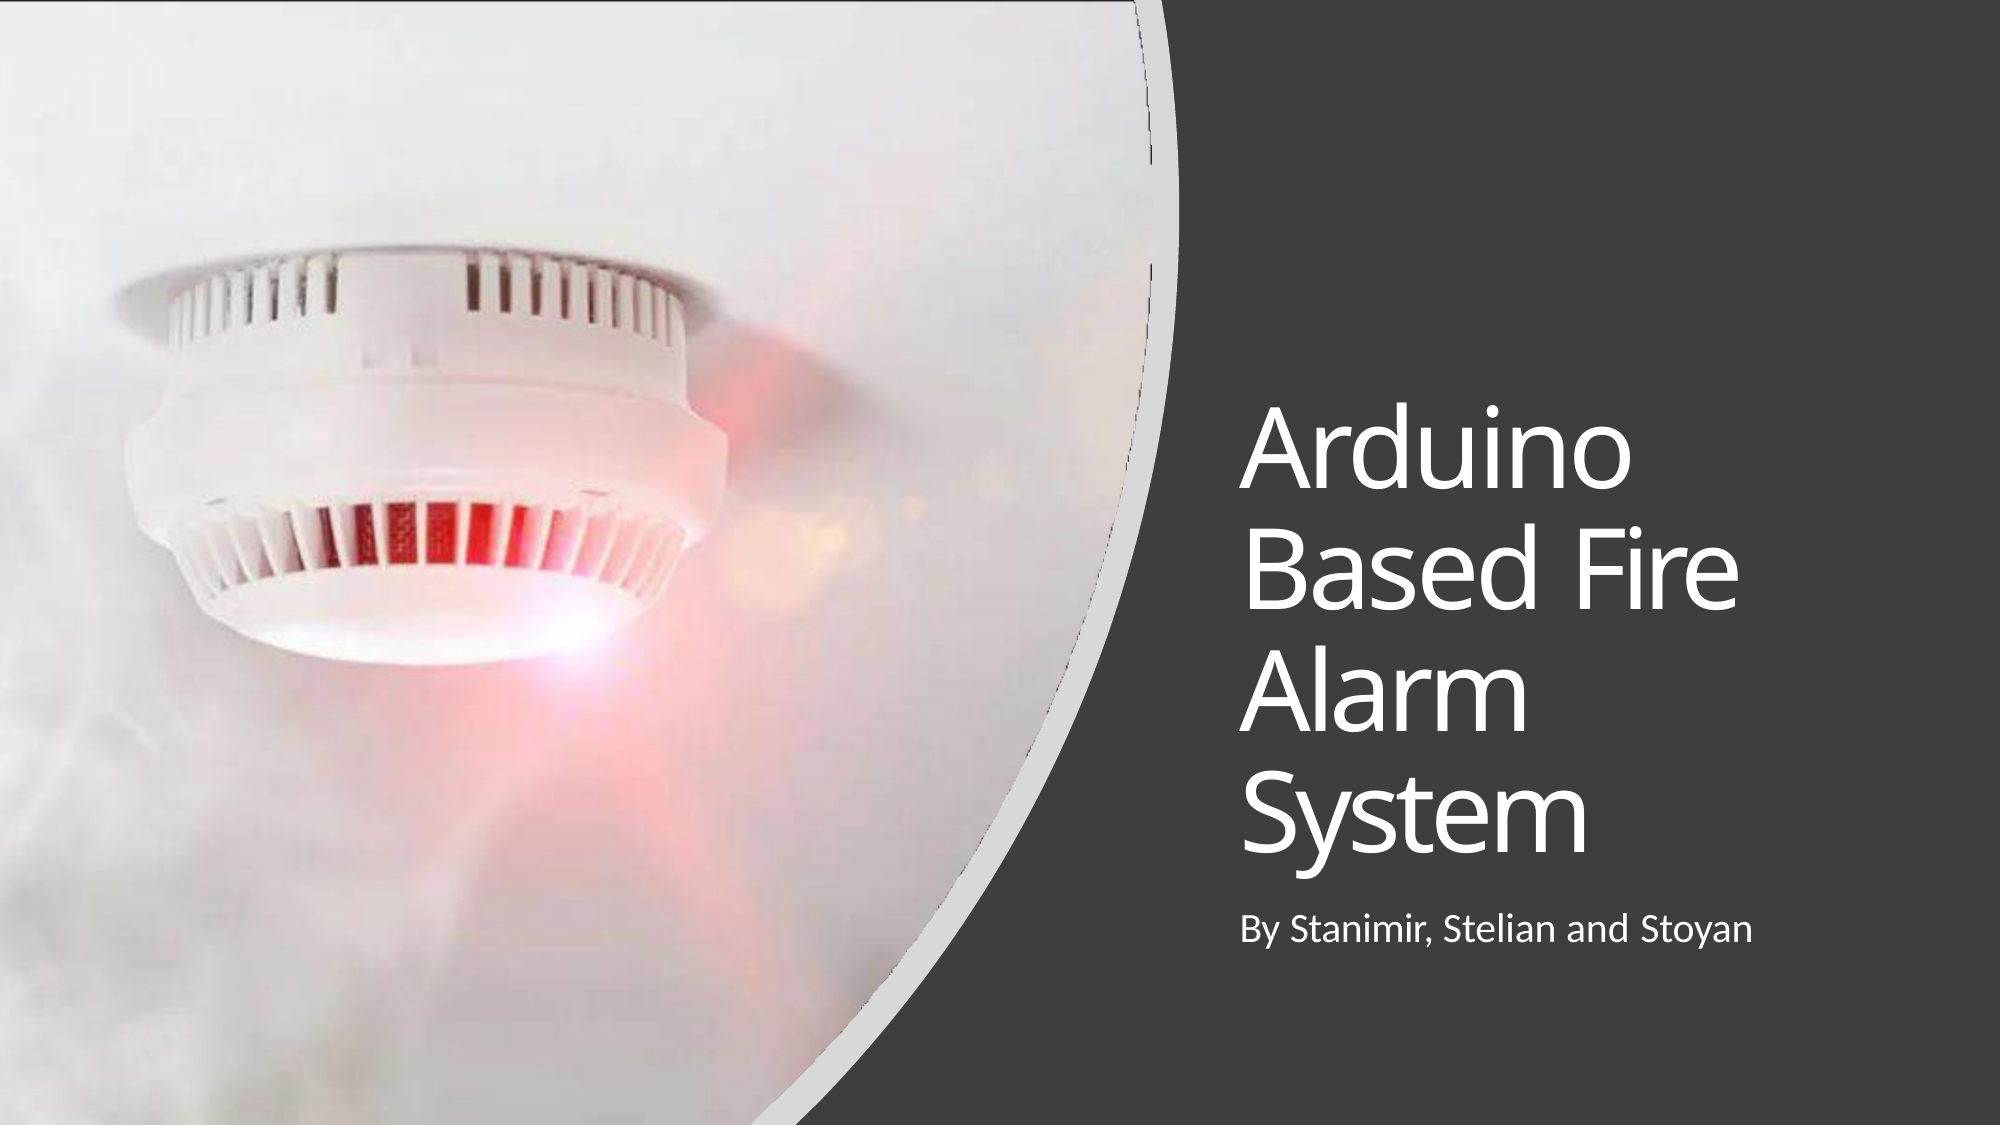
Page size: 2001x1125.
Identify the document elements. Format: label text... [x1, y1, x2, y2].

text_box Arduino Based Fire Alarm System By Stanimir, Stelian and Stoyan [1237, 371, 1857, 951]
text_box [1180, 0, 2000, 1125]
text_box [0, 0, 1180, 1125]
